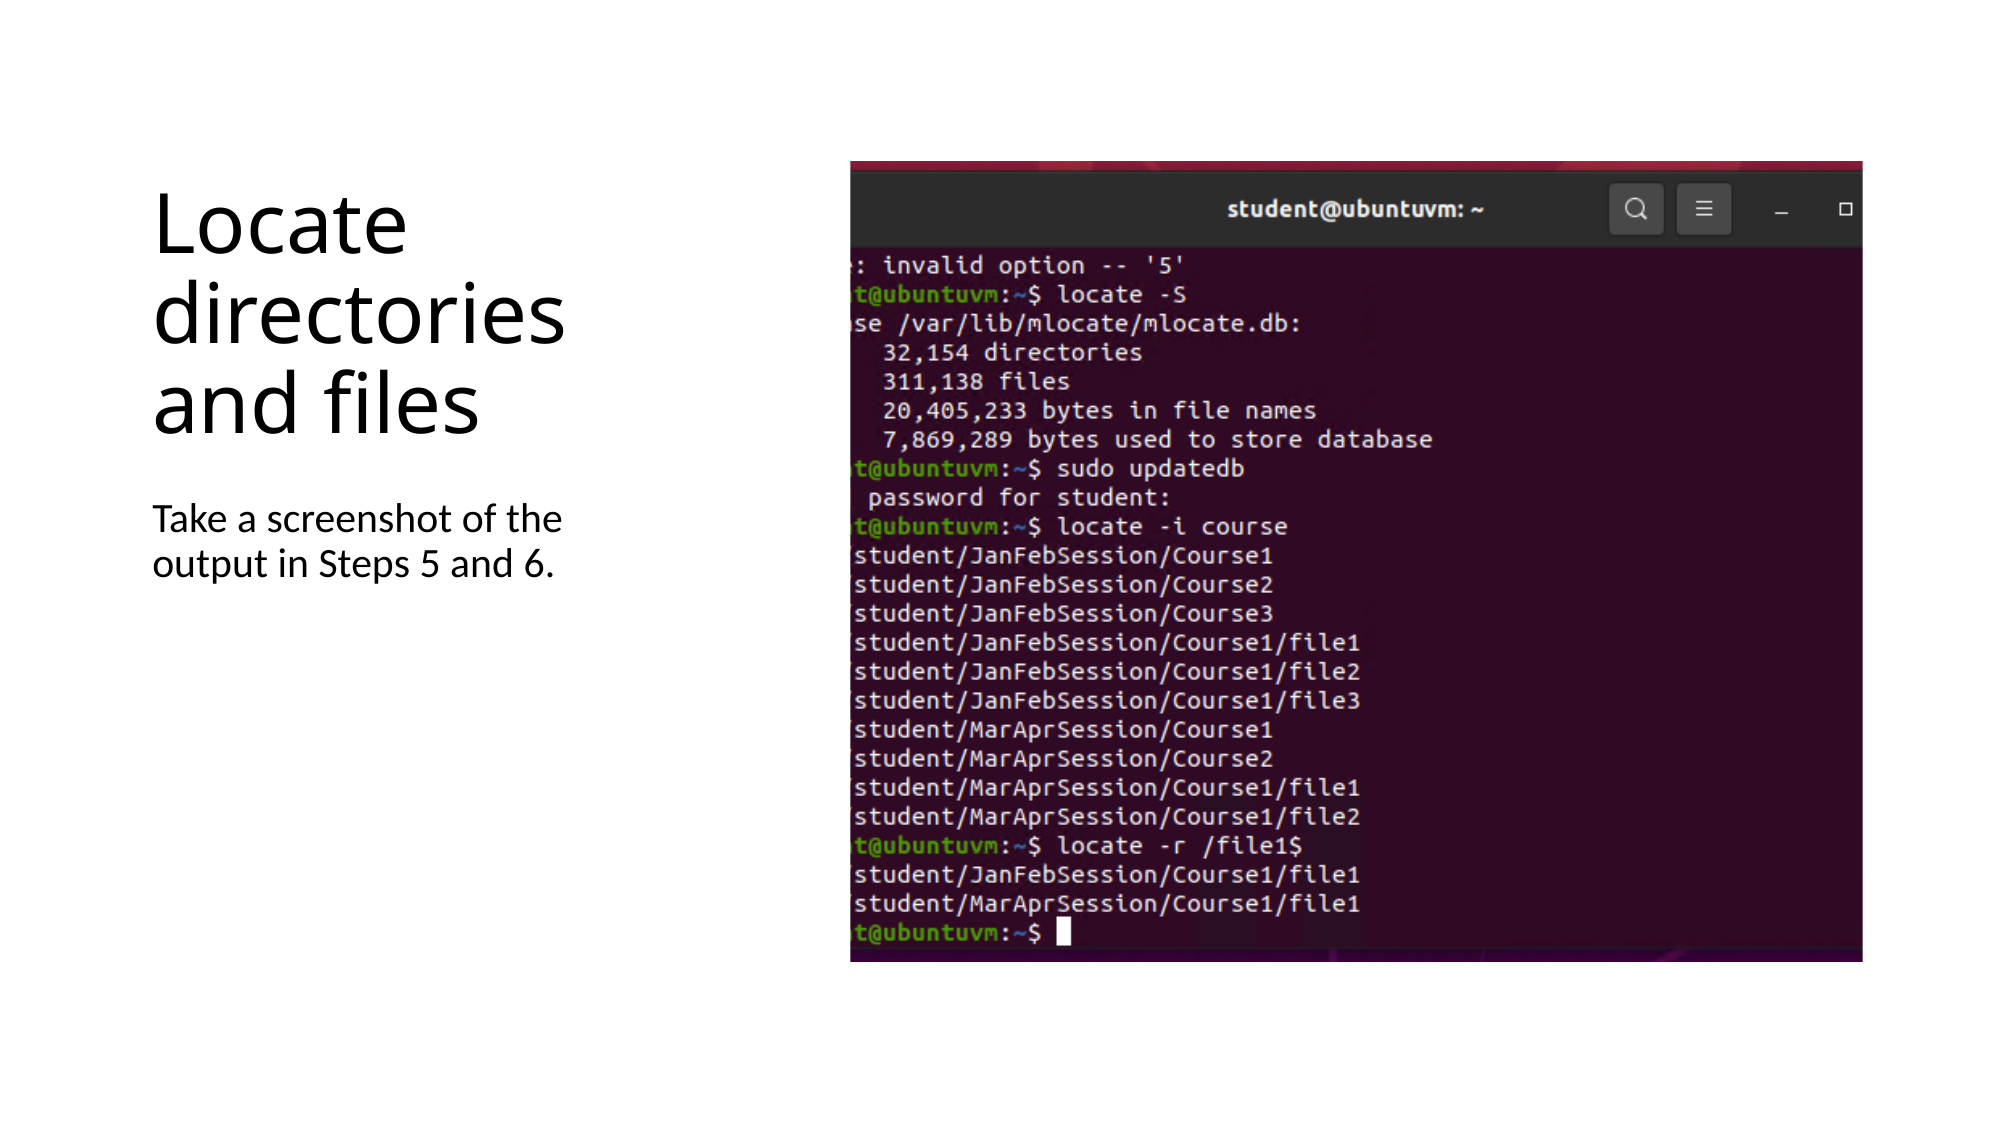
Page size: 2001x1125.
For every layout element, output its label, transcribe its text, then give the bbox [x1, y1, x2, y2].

title Locate directories and files [137, 140, 587, 459]
list Take a screenshot of the output in Steps 5 and 6. [137, 489, 587, 682]
picture [850, 161, 1863, 962]
